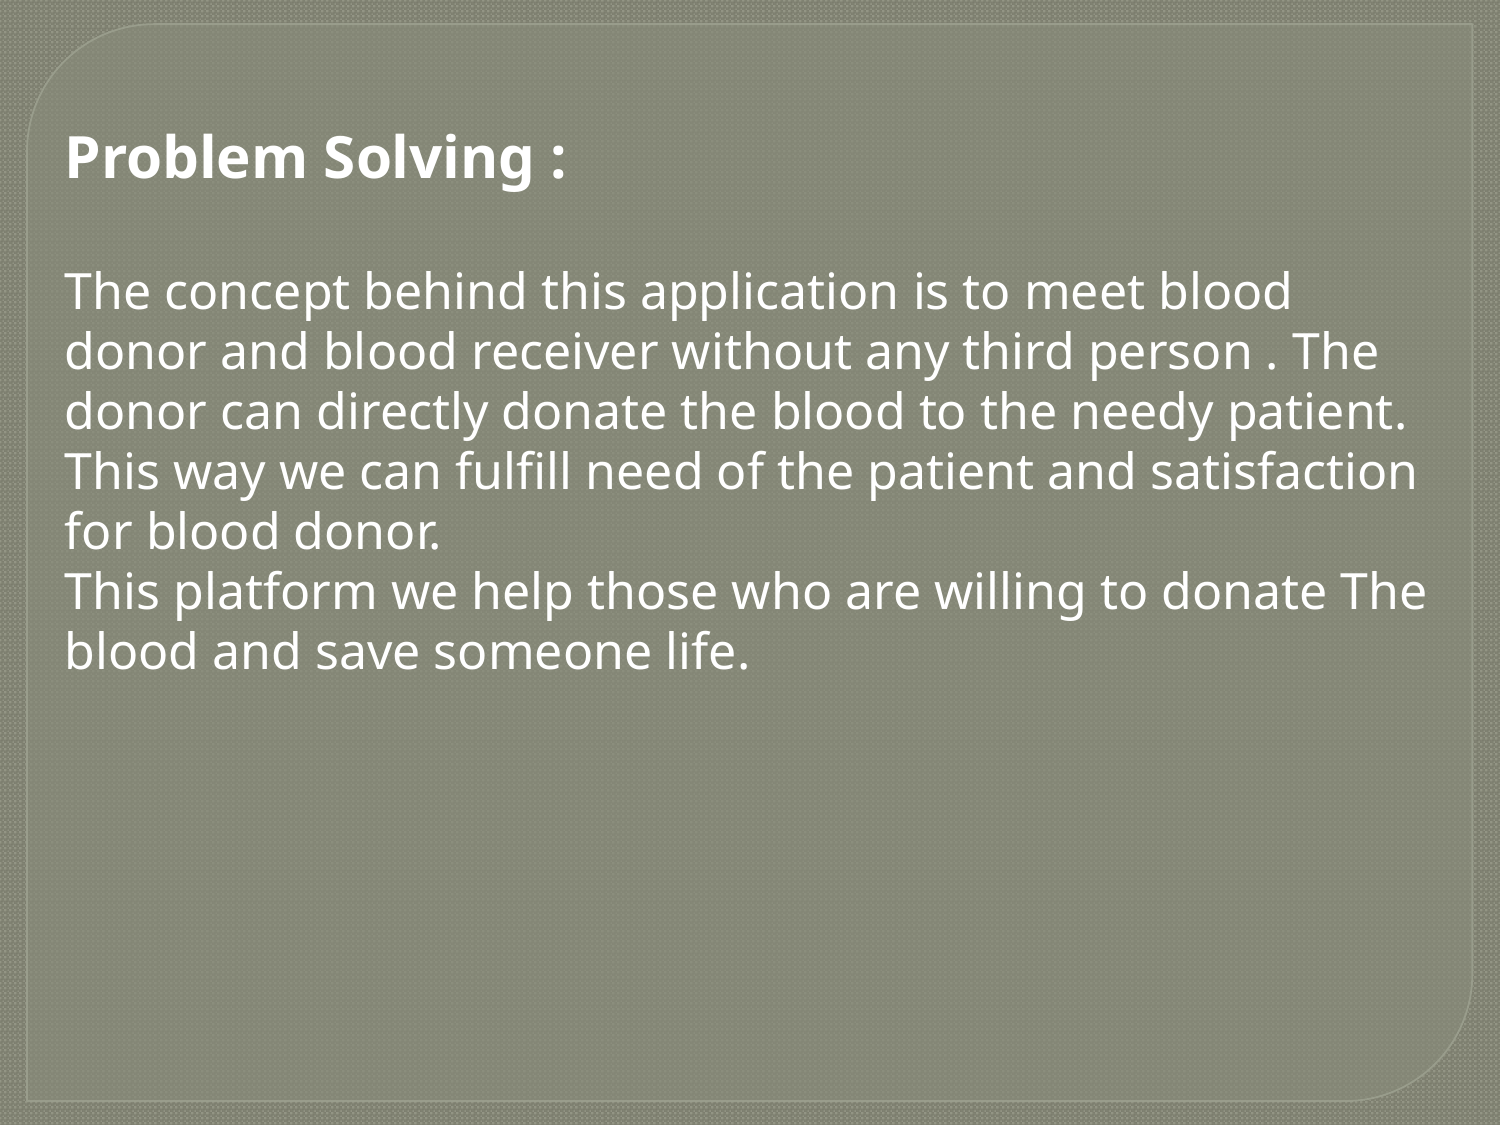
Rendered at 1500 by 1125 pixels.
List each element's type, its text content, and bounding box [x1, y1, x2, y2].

text_box Problem Solving : The concept behind this application is to meet blood donor and blood receiver without any third person . The donor can directly donate the blood to the needy patient. This way we can fulfill need of the patient and satisfaction for blood donor. This platform we help those who are willing to donate The blood and save someone life. [50, 112, 1450, 733]
